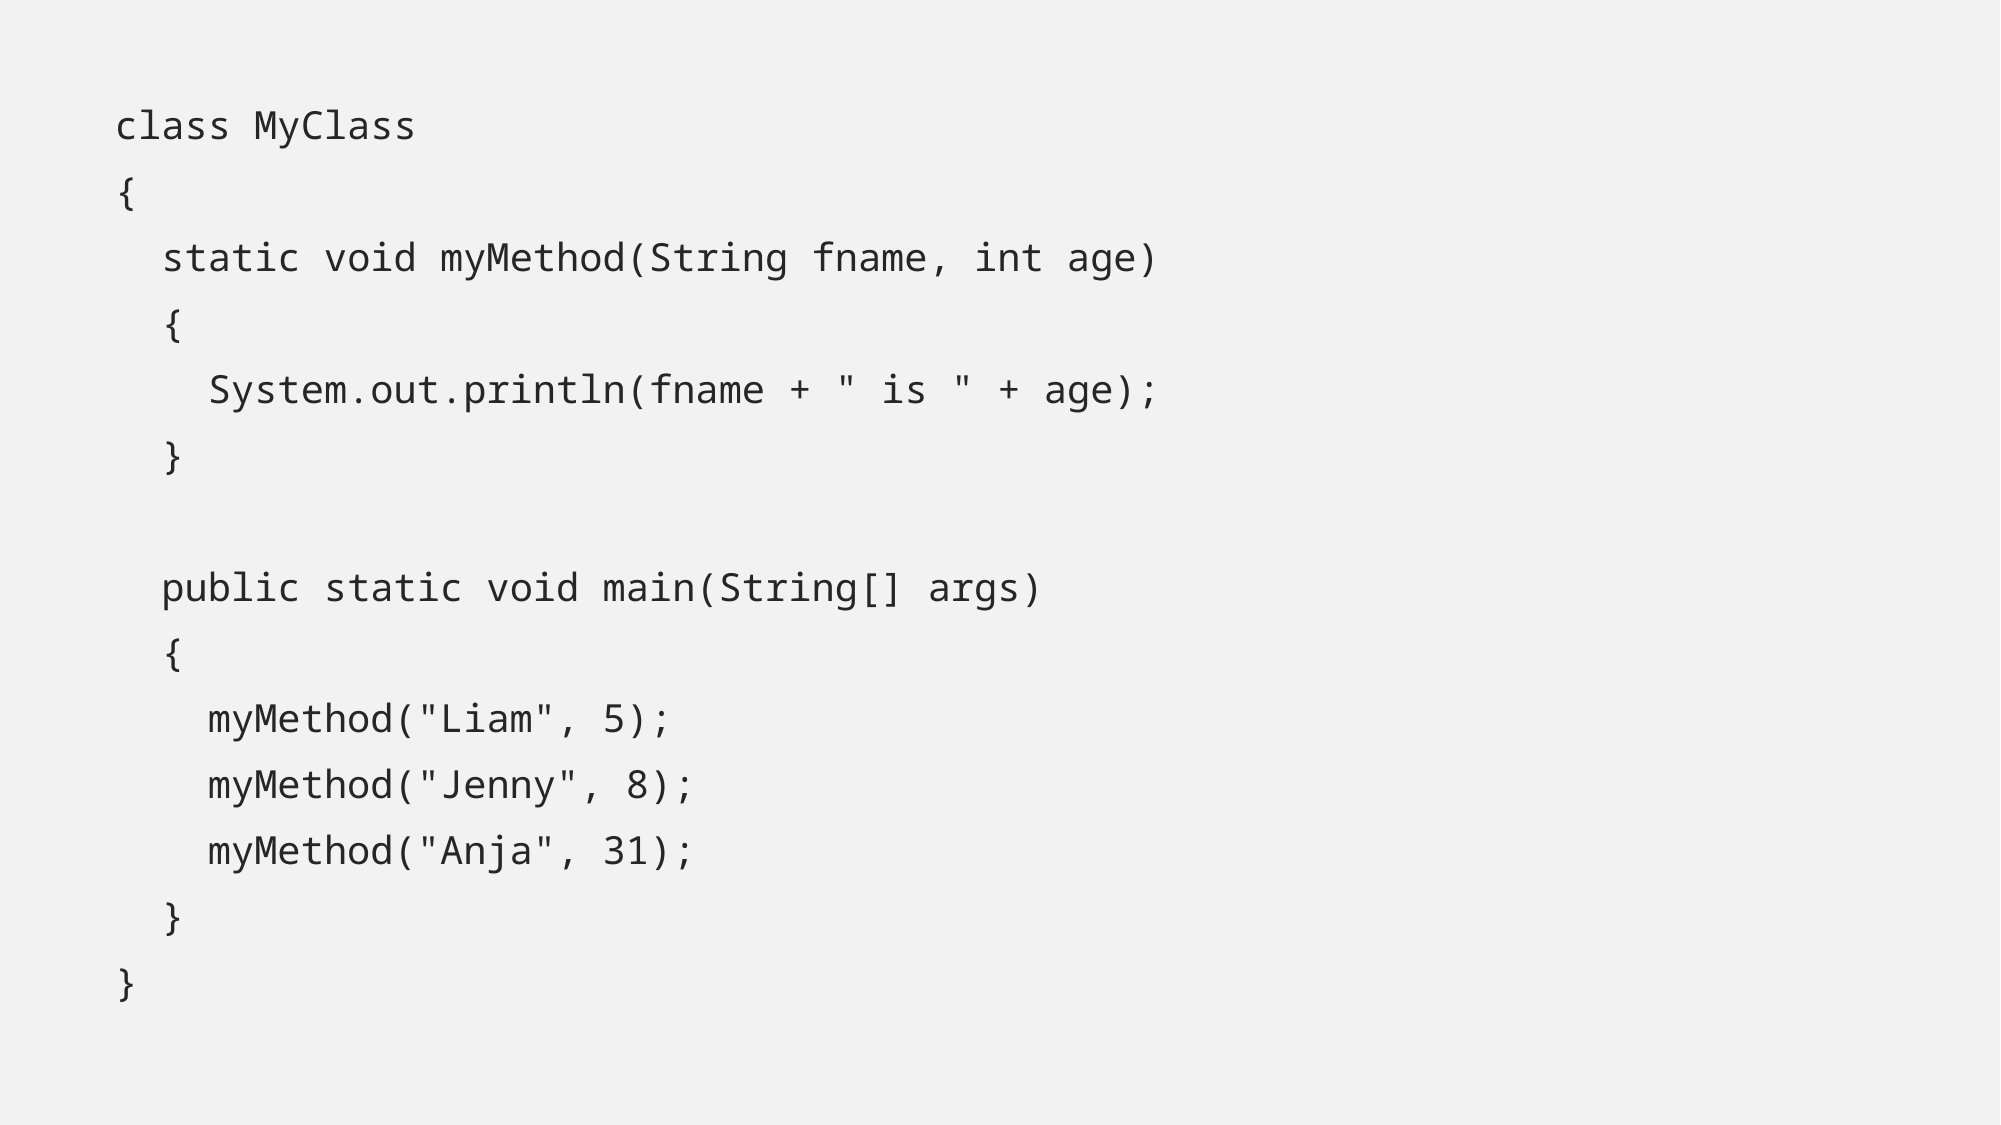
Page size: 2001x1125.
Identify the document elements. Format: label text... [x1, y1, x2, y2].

list class MyClass { static void myMethod(String fname, int age) { System.out.println(fname + " is " + age); } public static void main(String[] args) { myMethod("Liam", 5); myMethod("Jenny", 8); myMethod("Anja", 31); } } [99, 93, 1877, 1019]
